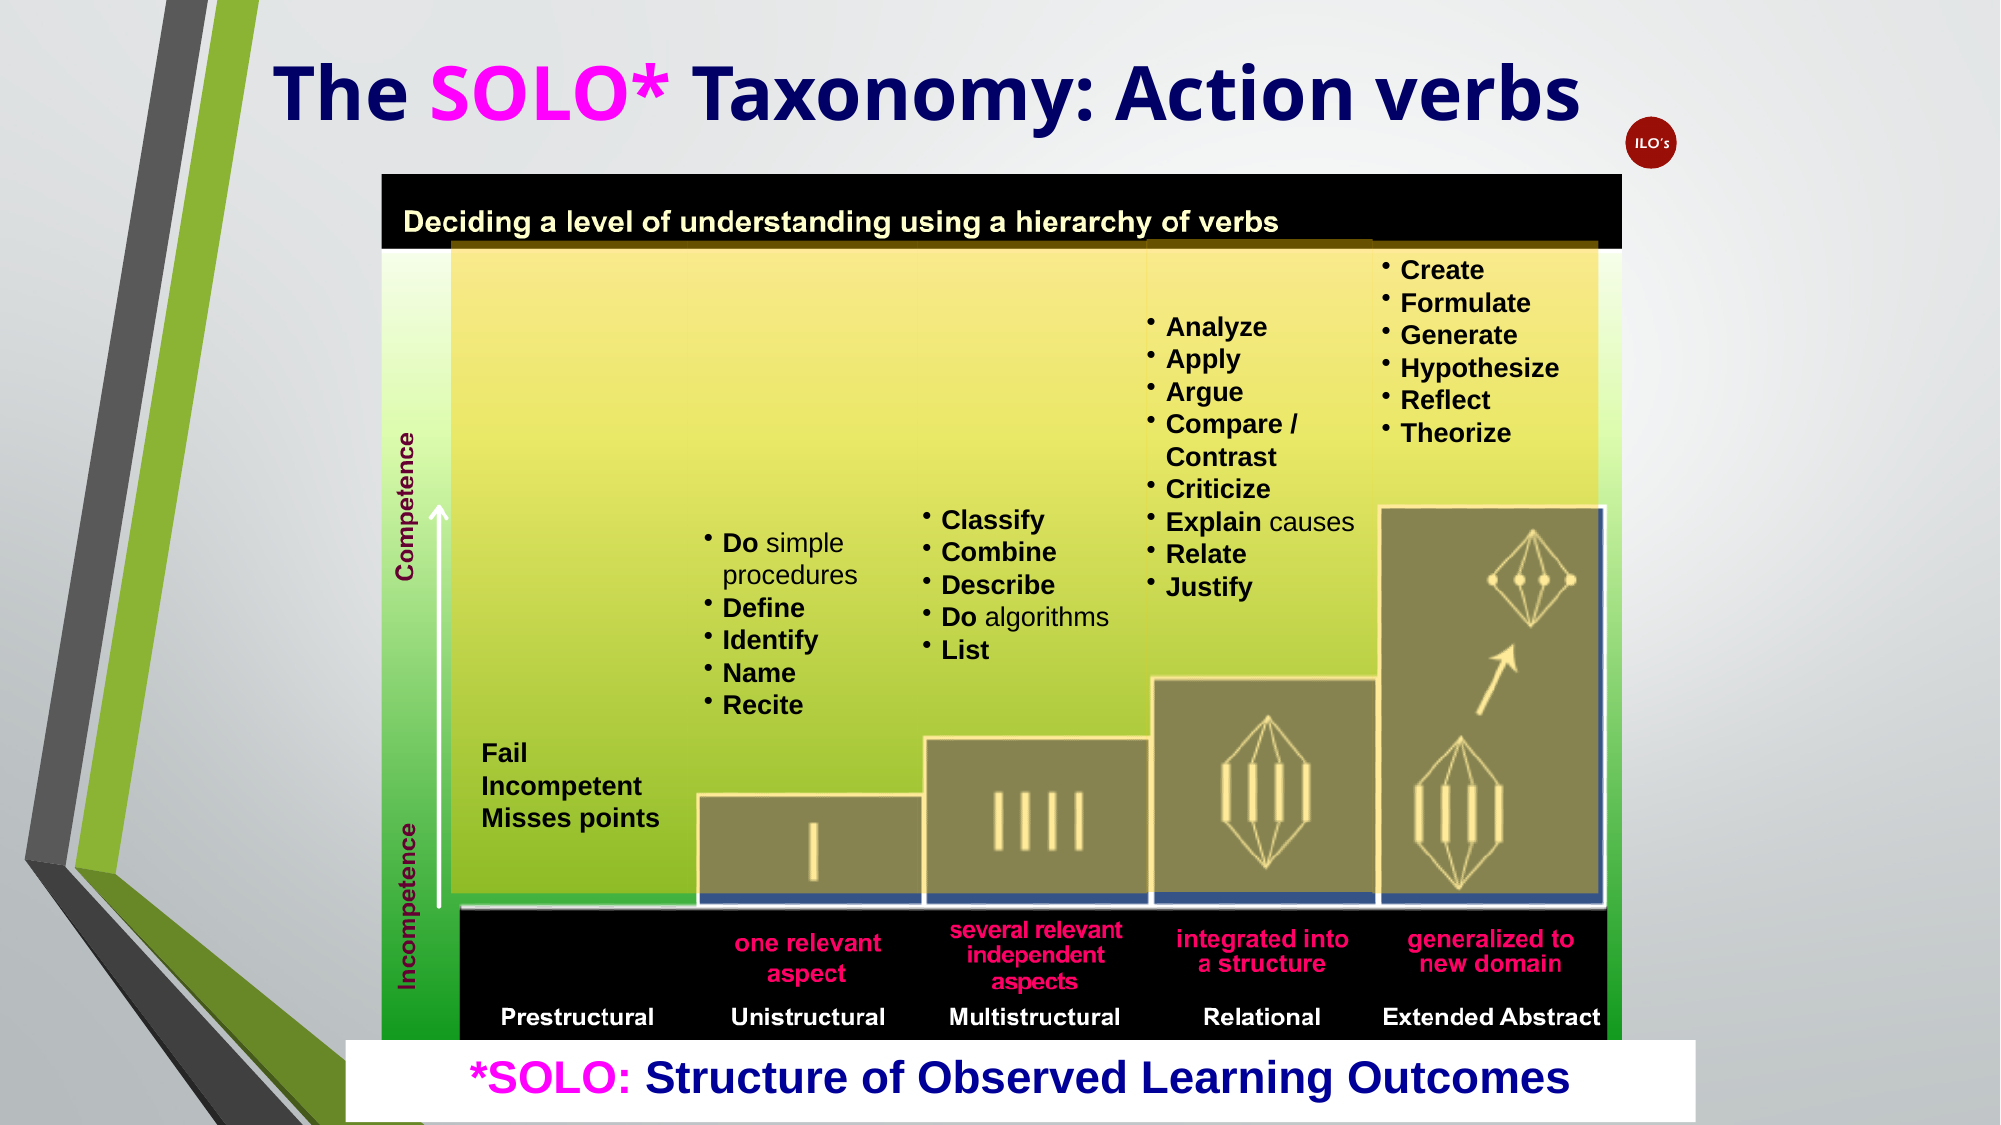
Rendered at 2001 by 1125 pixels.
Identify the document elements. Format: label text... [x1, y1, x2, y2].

list The SOLO* Taxonomy: Action verbs [252, 37, 1603, 143]
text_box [1366, 240, 1599, 894]
picture [381, 174, 1623, 1046]
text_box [450, 240, 686, 894]
picture [1624, 116, 1682, 170]
text_box *SOLO: Structure of Observed Learning Outcomes [345, 1040, 1696, 1123]
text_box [907, 240, 1151, 894]
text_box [686, 240, 907, 894]
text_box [1131, 238, 1384, 893]
